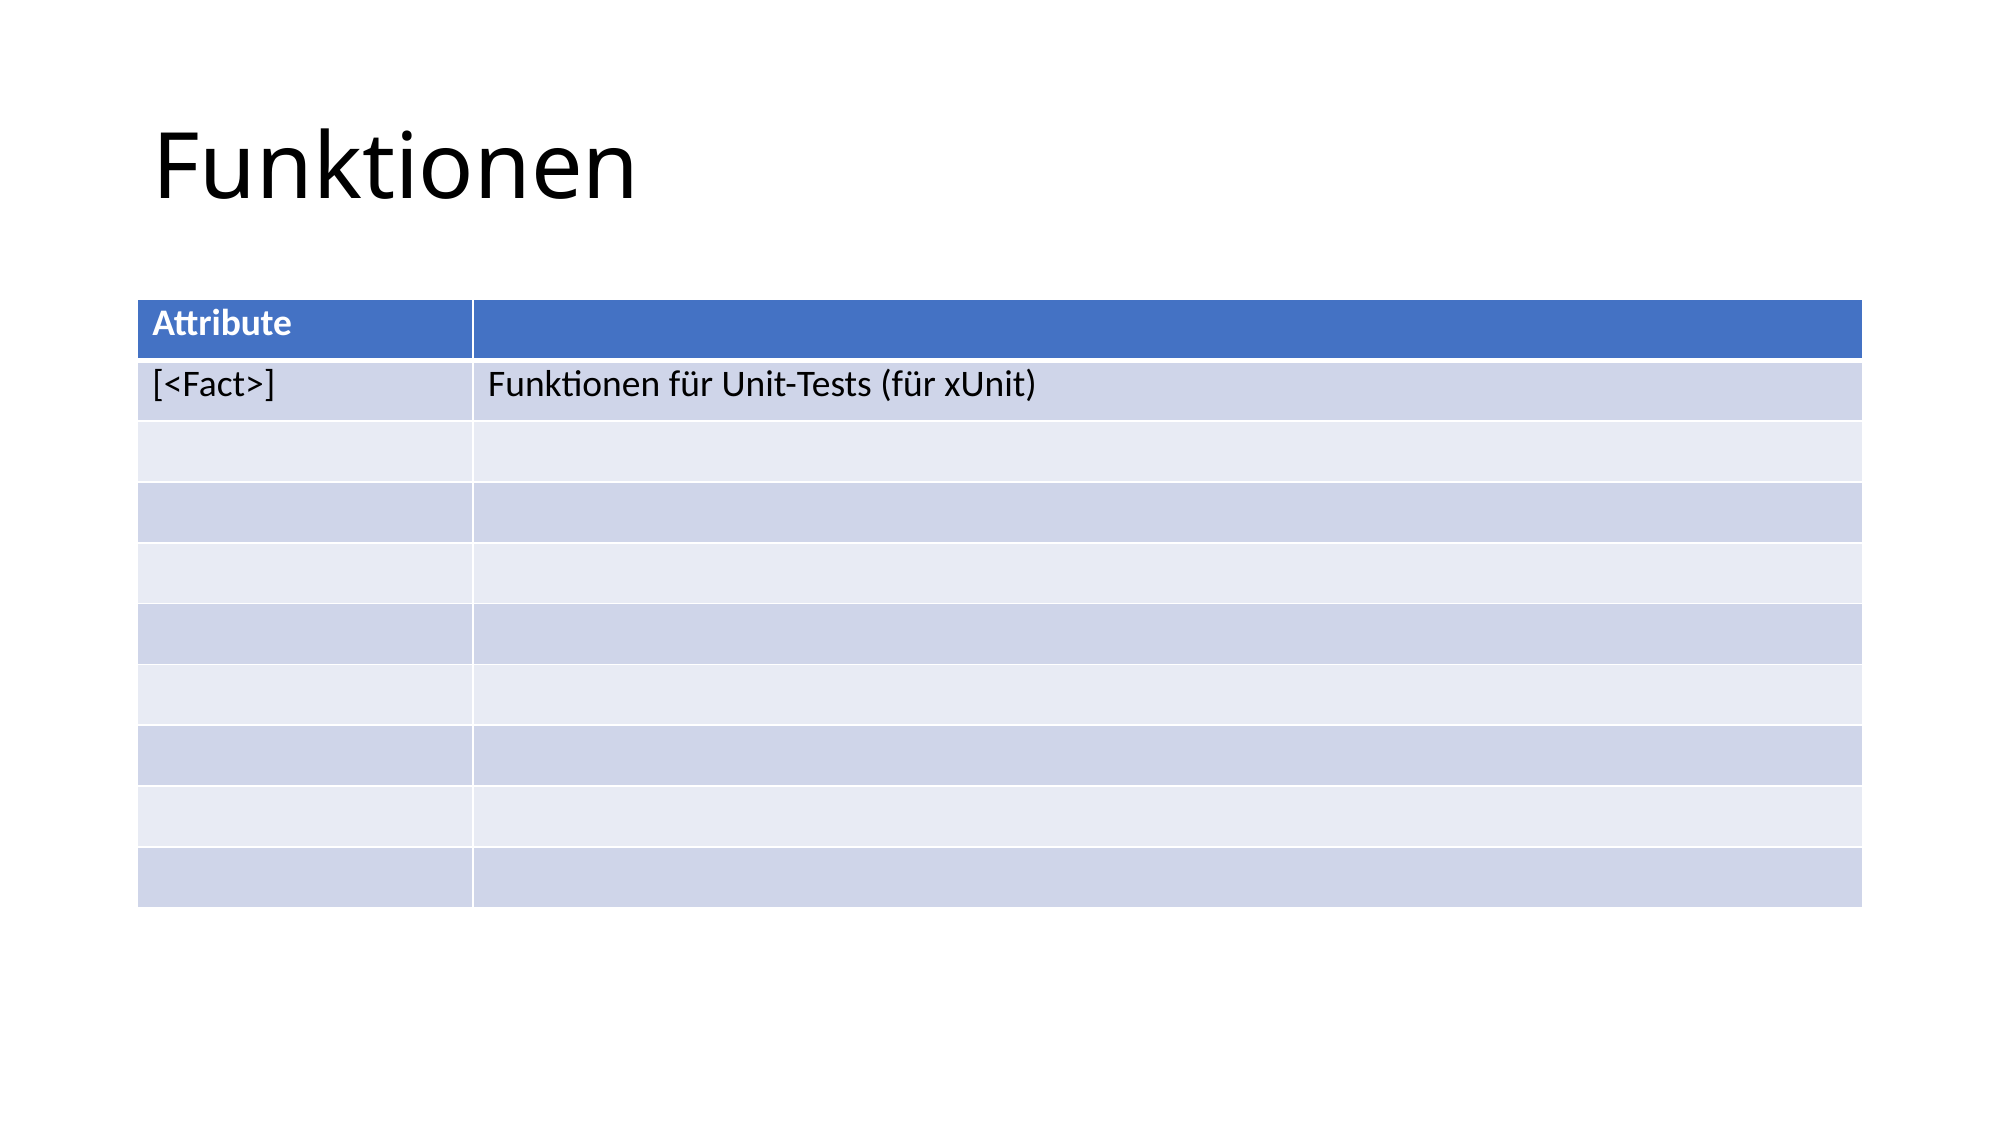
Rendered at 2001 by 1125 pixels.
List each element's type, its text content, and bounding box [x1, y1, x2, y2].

table_cell [138, 848, 472, 907]
table_cell [138, 544, 472, 603]
table_header [474, 300, 1862, 358]
table_header Attribute [138, 300, 472, 358]
table_cell [138, 604, 472, 664]
table_cell [474, 787, 1862, 846]
table_cell [<Fact>] [138, 363, 472, 420]
table_cell [474, 422, 1862, 481]
table_cell Funktionen für Unit-Tests (für xUnit) [474, 363, 1862, 420]
table_cell [138, 726, 472, 785]
table_cell [474, 665, 1862, 724]
table_cell [474, 604, 1862, 664]
table_cell [474, 848, 1862, 907]
title Funktionen [137, 59, 1863, 278]
table_cell [138, 483, 472, 542]
table_cell [138, 787, 472, 846]
table_cell [474, 544, 1862, 603]
table_cell [474, 726, 1862, 785]
table_cell [138, 422, 472, 481]
table_cell [138, 665, 472, 724]
table_cell [474, 483, 1862, 542]
